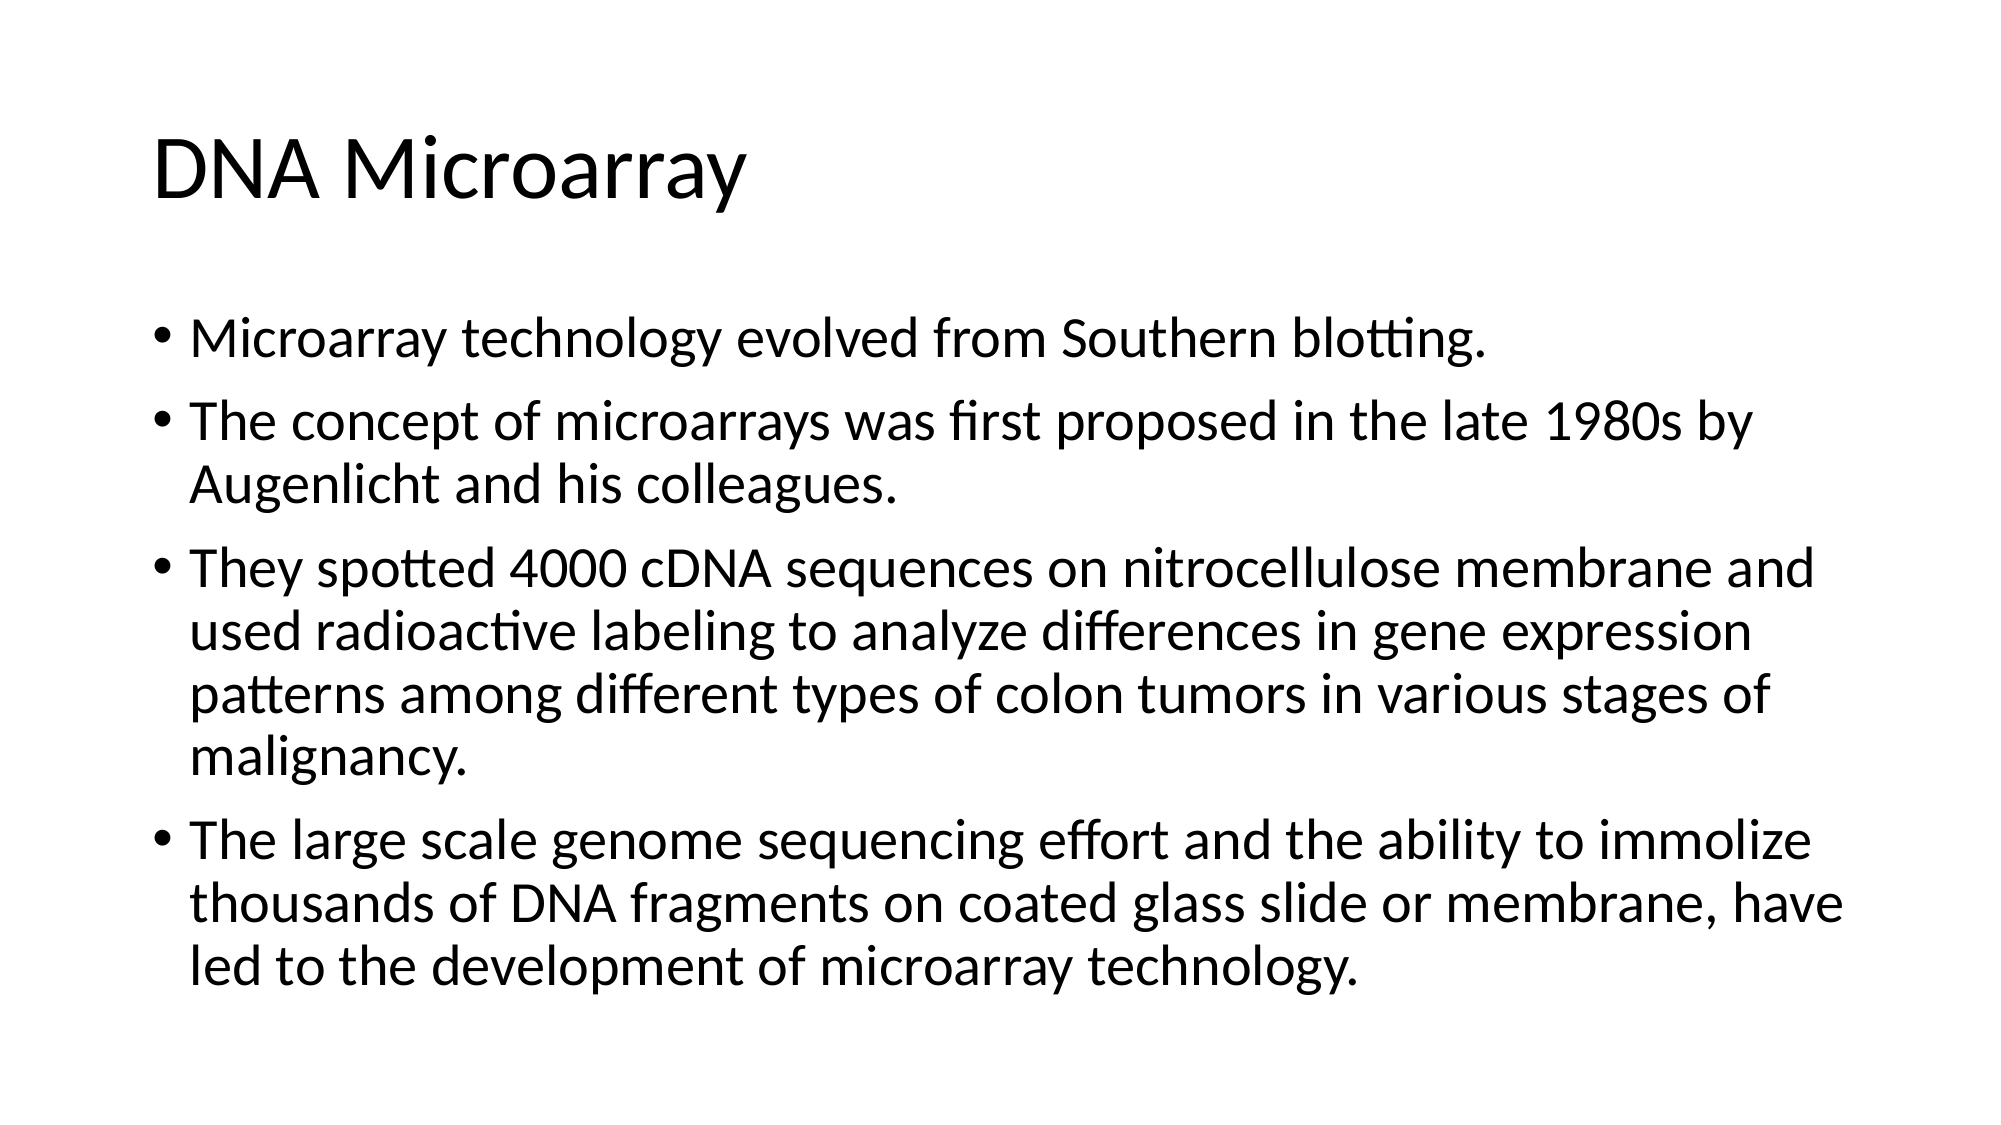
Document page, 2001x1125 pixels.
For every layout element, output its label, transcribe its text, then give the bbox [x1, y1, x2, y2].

title DNA Microarray [137, 59, 1863, 278]
list Microarray technology evolved from Southern blotting. The concept of microarrays was first proposed in the late 1980s by Augenlicht and his colleagues. They spotted 4000 cDNA sequences on nitrocellulose membrane and used radioactive labeling to analyze differences in gene expression patterns among different types of colon tumors in various stages of malignancy. The large scale genome sequencing effort and the ability to immolize thousands of DNA fragments on coated glass slide or membrane, have led to the development of microarray technology. [137, 299, 1863, 1014]
